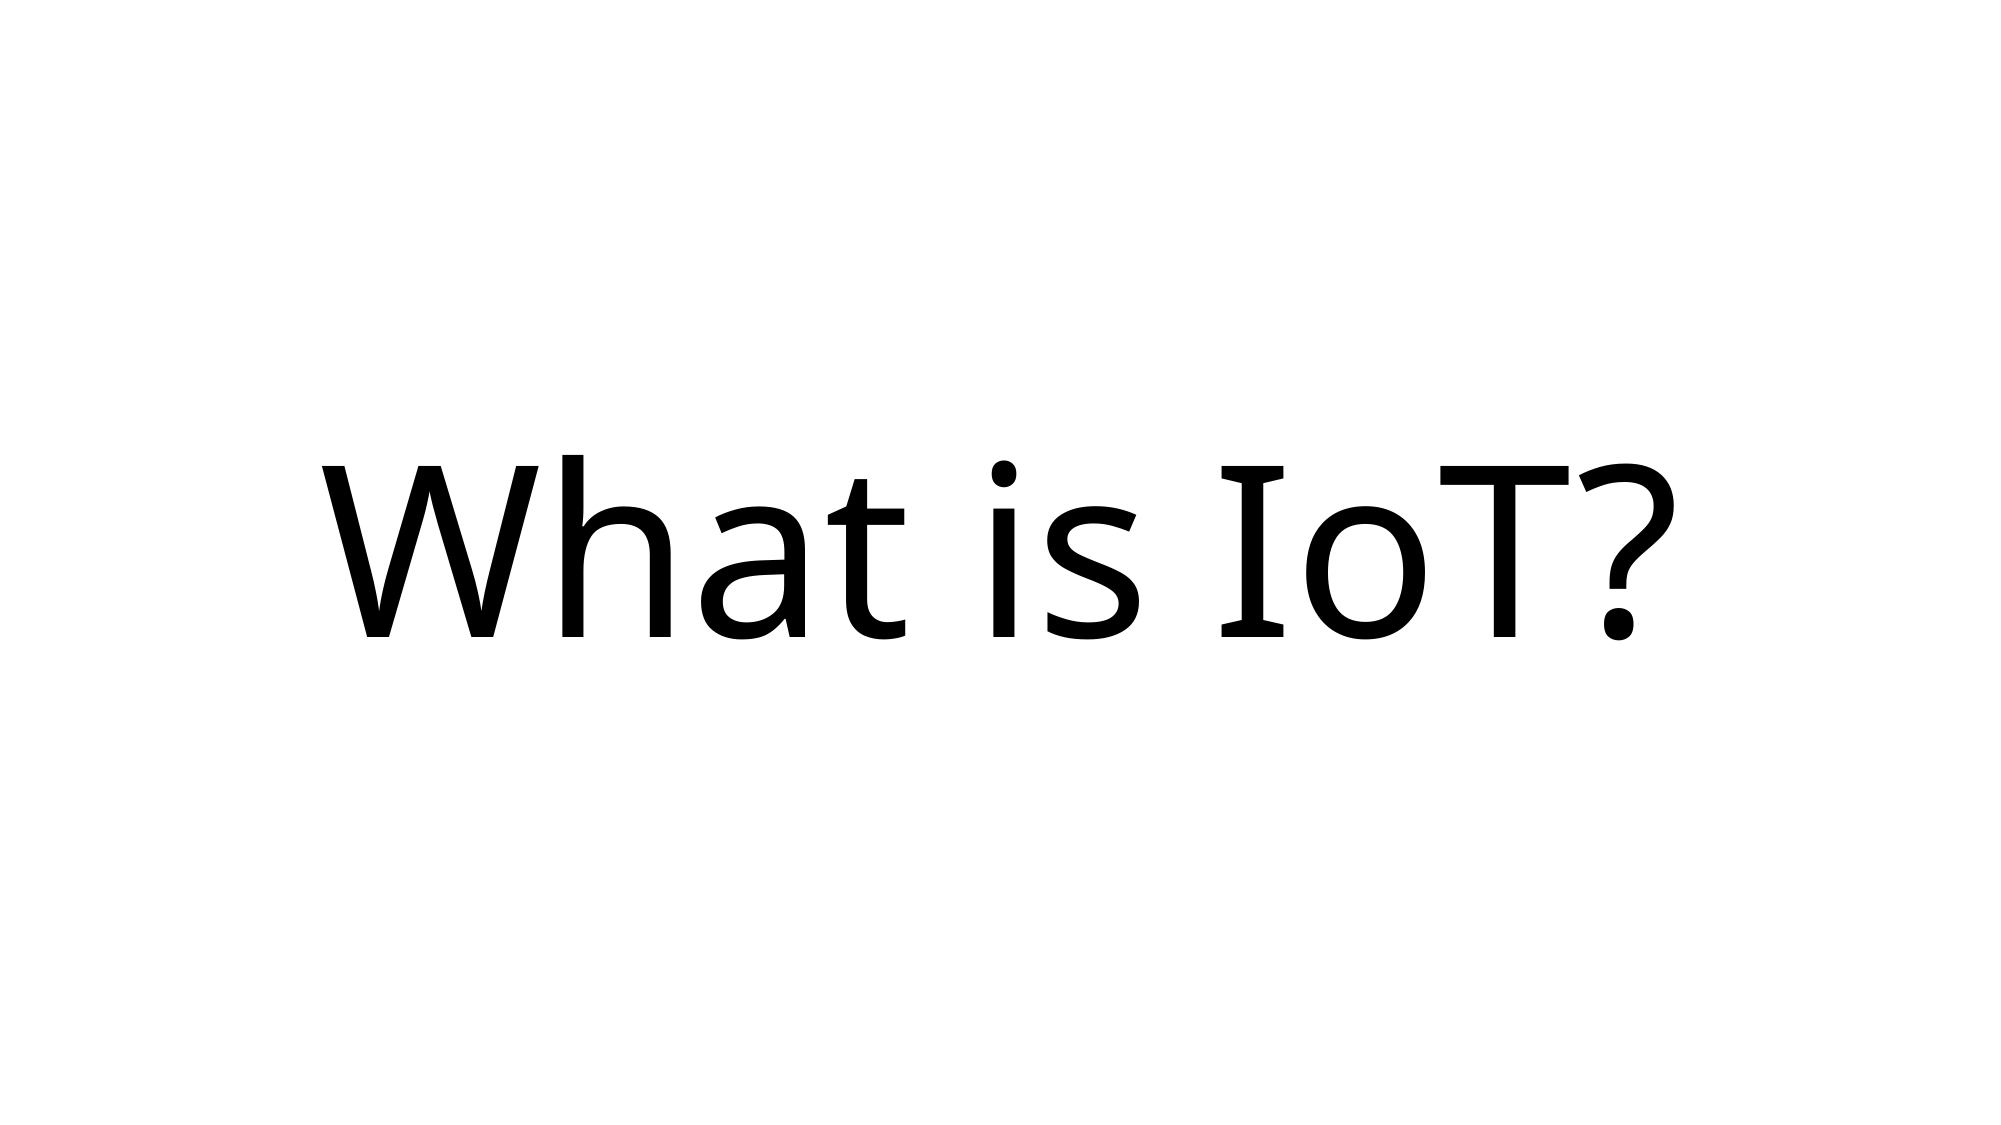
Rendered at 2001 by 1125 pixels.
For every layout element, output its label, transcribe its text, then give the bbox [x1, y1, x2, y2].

title What is IoT? [137, 59, 1863, 1061]
